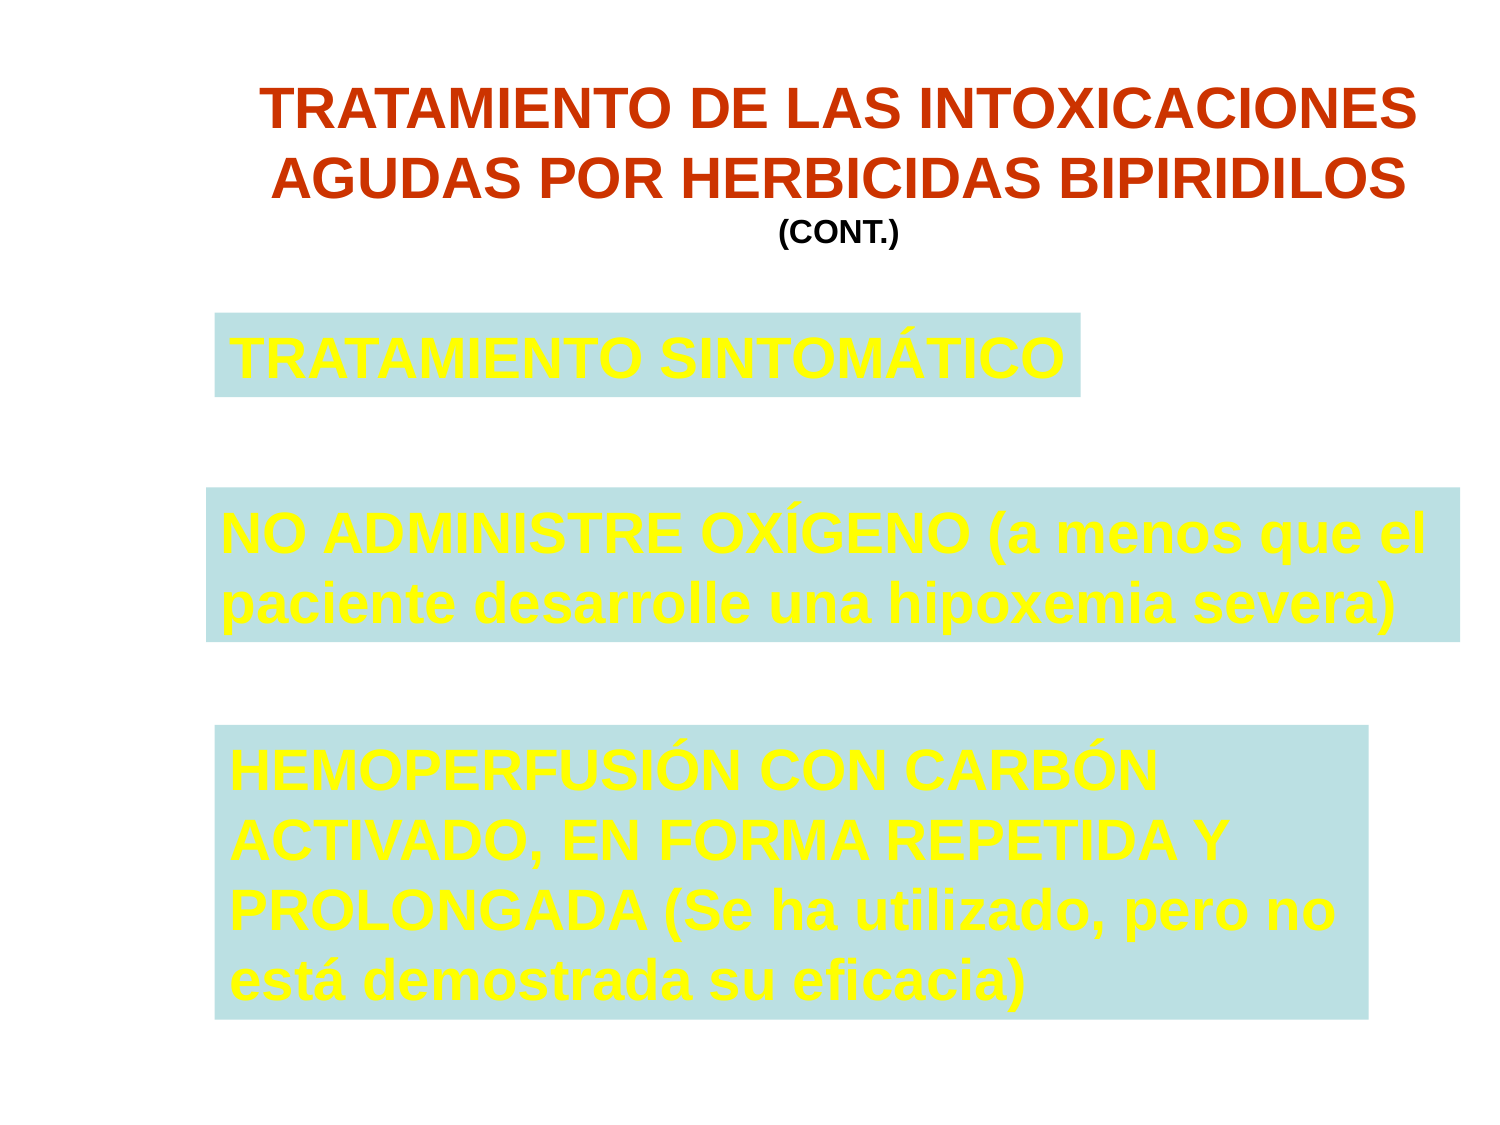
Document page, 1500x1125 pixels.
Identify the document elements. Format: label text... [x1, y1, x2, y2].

text_box HEMOPERFUSIÓN CON CARBÓN ACTIVADO, EN FORMA REPETIDA Y PROLONGADA (Se ha utilizado, pero no está demostrada su eficacia) [214, 724, 1369, 1020]
text_box TRATAMIENTO SINTOMÁTICO [214, 312, 1081, 398]
text_box TRATAMIENTO DE LAS INTOXICACIONES AGUDAS POR HERBICIDAS BIPIRIDILOS (CONT.) [244, 62, 1434, 258]
text_box NO ADMINISTRE OXÍGENO (a menos que el paciente desarrolle una hipoxemia severa) [206, 487, 1461, 643]
